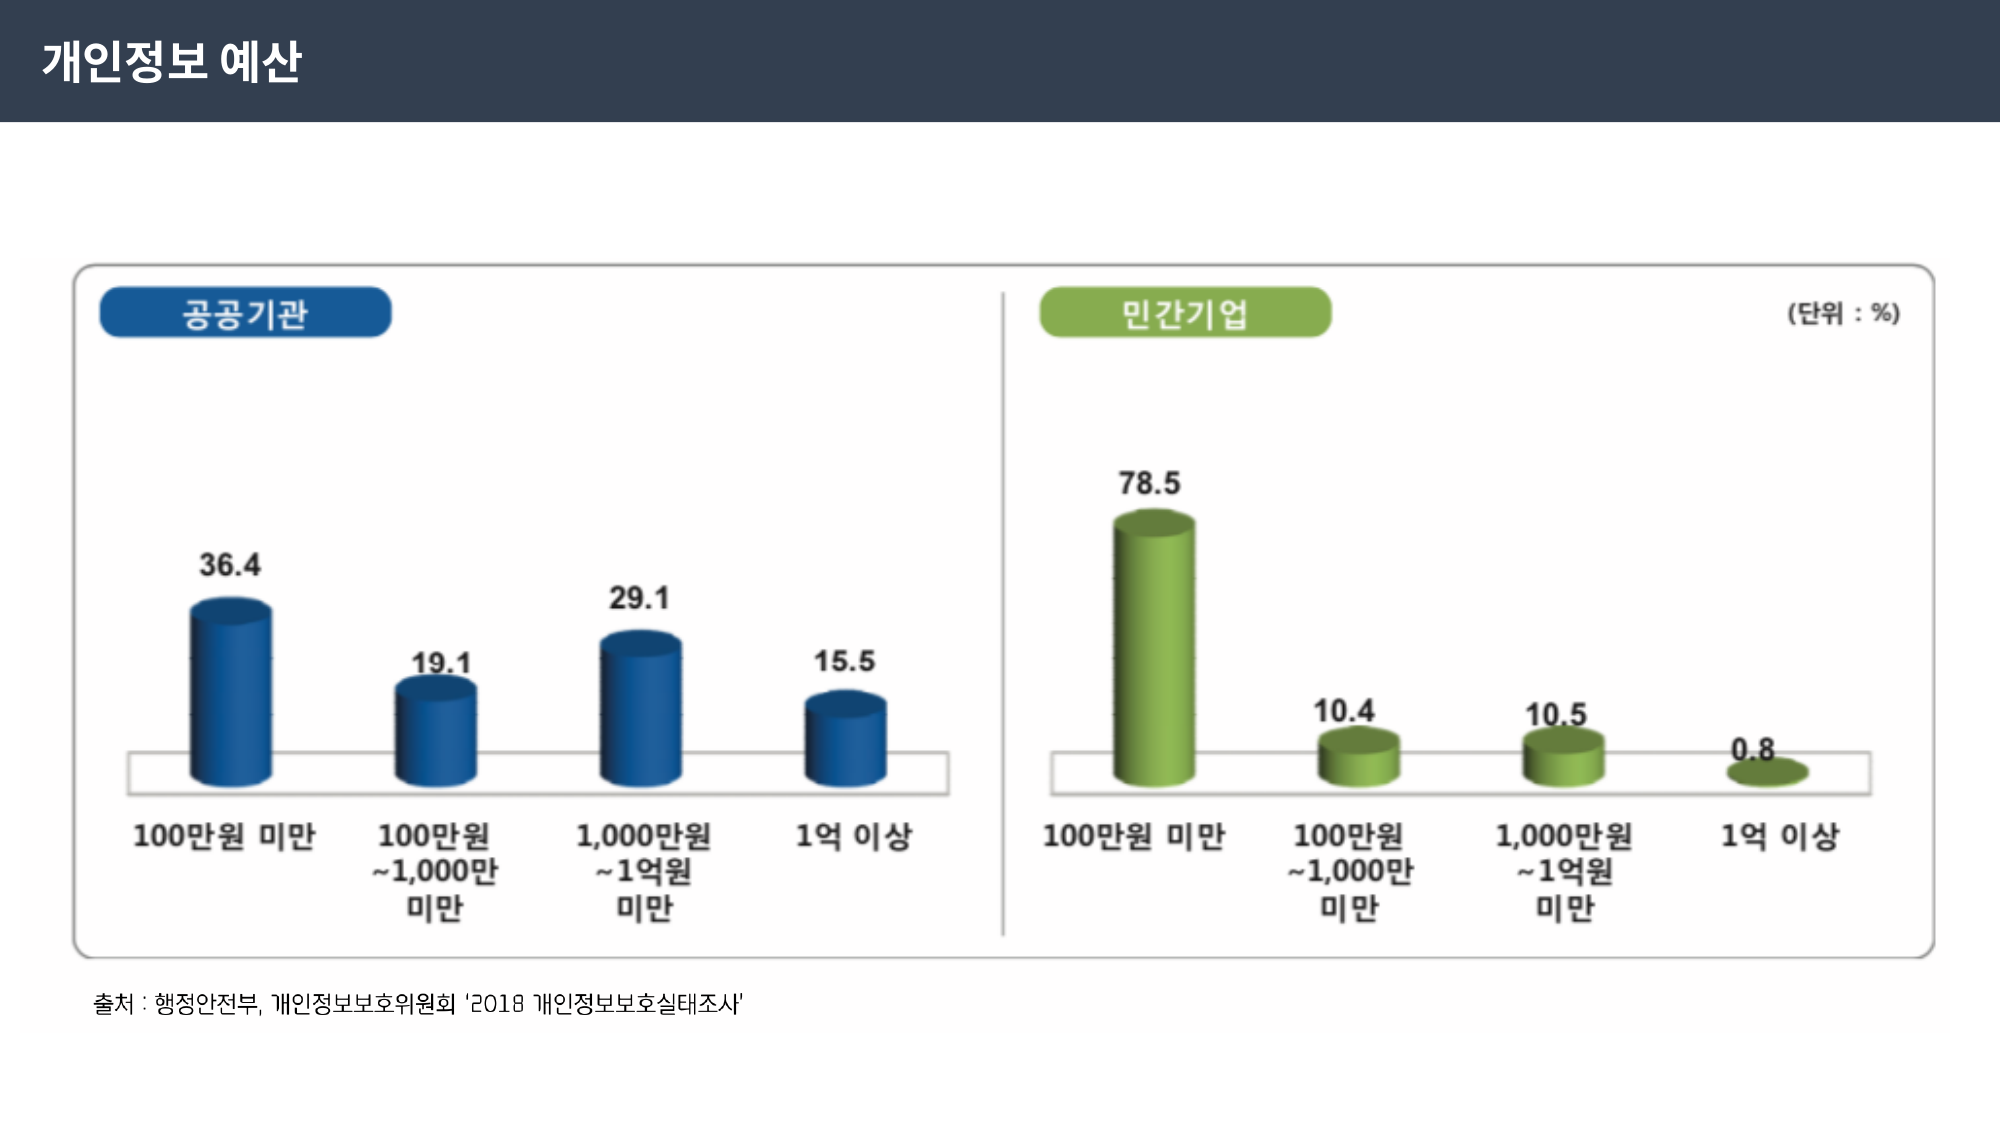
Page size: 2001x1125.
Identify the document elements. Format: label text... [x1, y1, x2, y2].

picture [20, 257, 1951, 1033]
title 개인정보 예산 [33, 21, 1951, 107]
